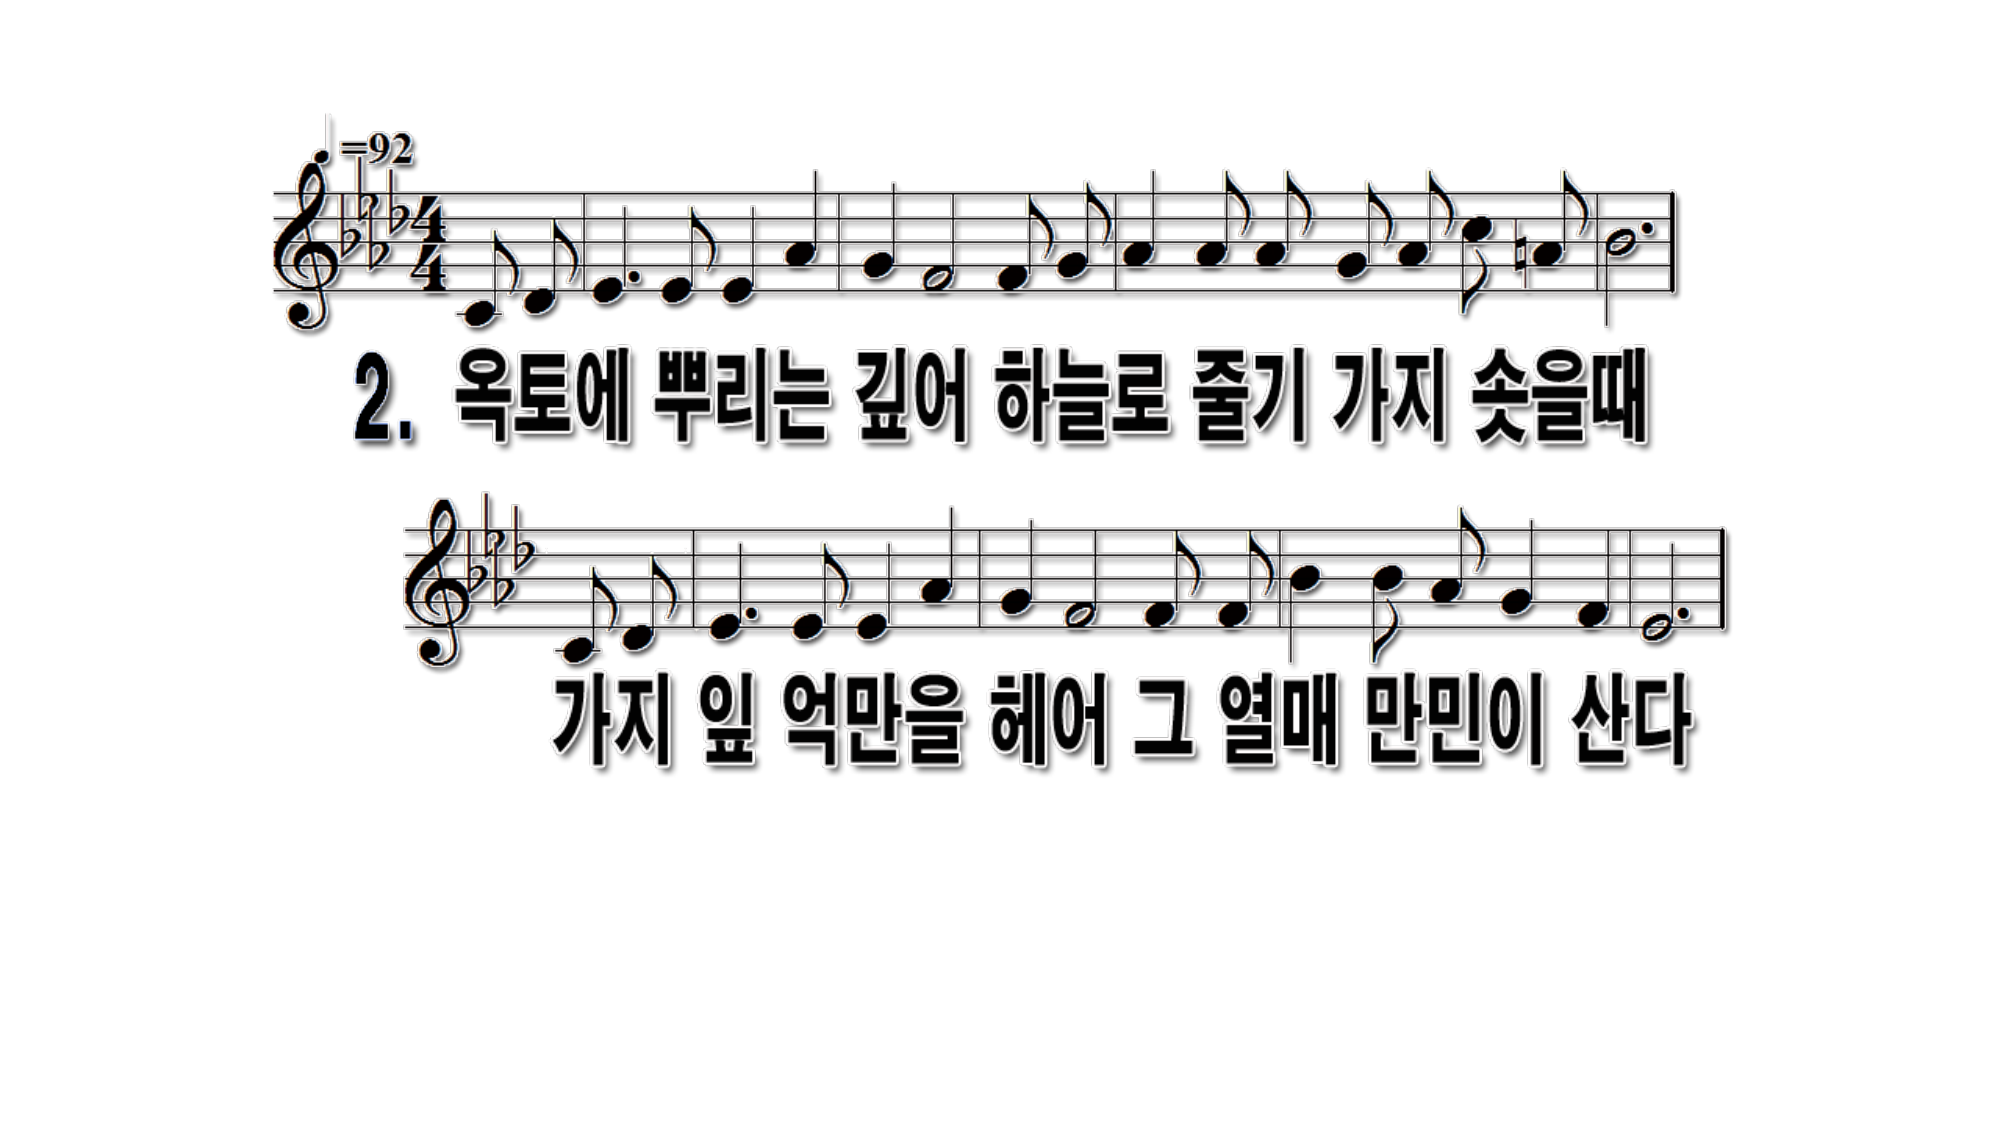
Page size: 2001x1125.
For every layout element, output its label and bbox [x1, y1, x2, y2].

picture [249, 0, 1750, 835]
